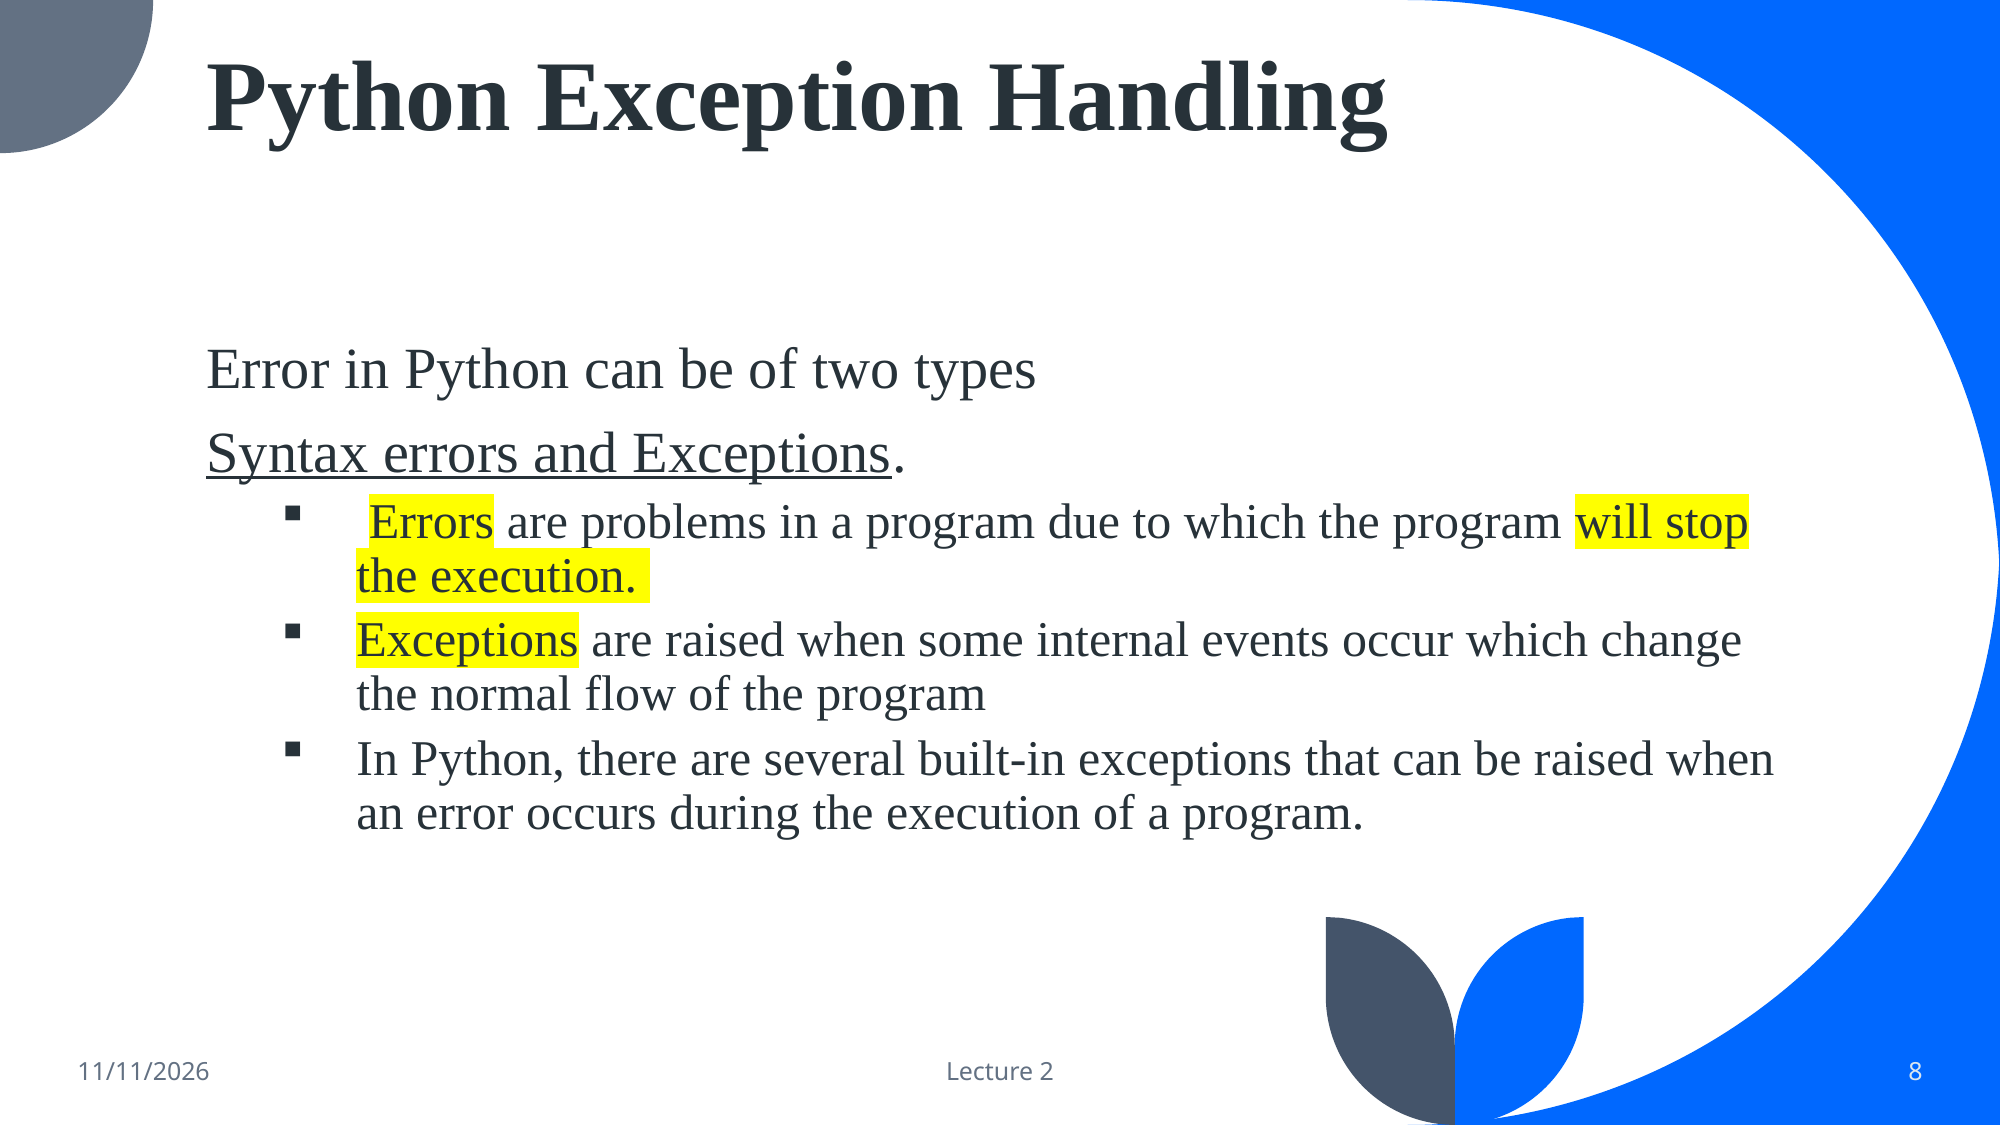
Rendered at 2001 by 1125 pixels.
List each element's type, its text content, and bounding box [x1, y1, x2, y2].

footer Lecture 2 [662, 1042, 1338, 1103]
slide_number 8 [1665, 1042, 1938, 1103]
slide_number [62, 1042, 513, 1103]
title Python Exception Handling [191, 22, 1796, 280]
list Error in Python can be of two types Syntax errors and Exceptions. Errors are problems in a program due to which the program will stop the execution. Exceptions are raised when some internal events occur which change the normal flow of the program In Python, there are several built-in exceptions that can be raised when an error occurs during the execution of a program. [191, 330, 1796, 884]
